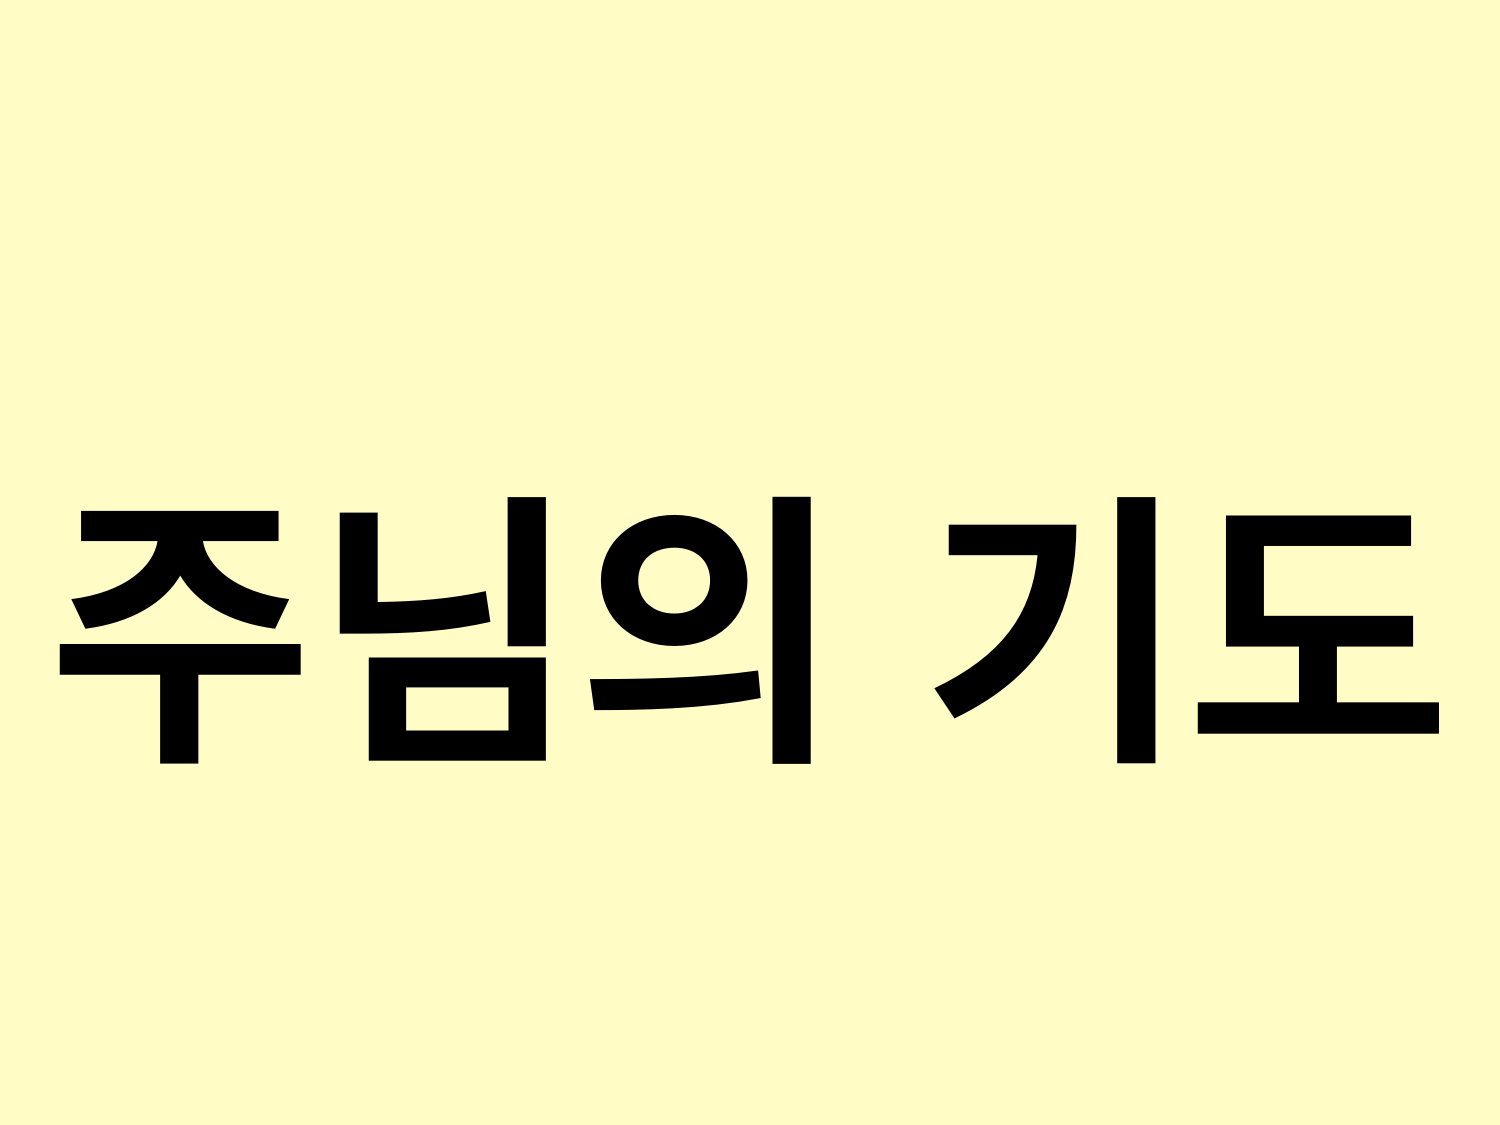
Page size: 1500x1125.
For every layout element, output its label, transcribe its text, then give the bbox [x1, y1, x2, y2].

text_box 주님의 기도 [0, 339, 1500, 803]
